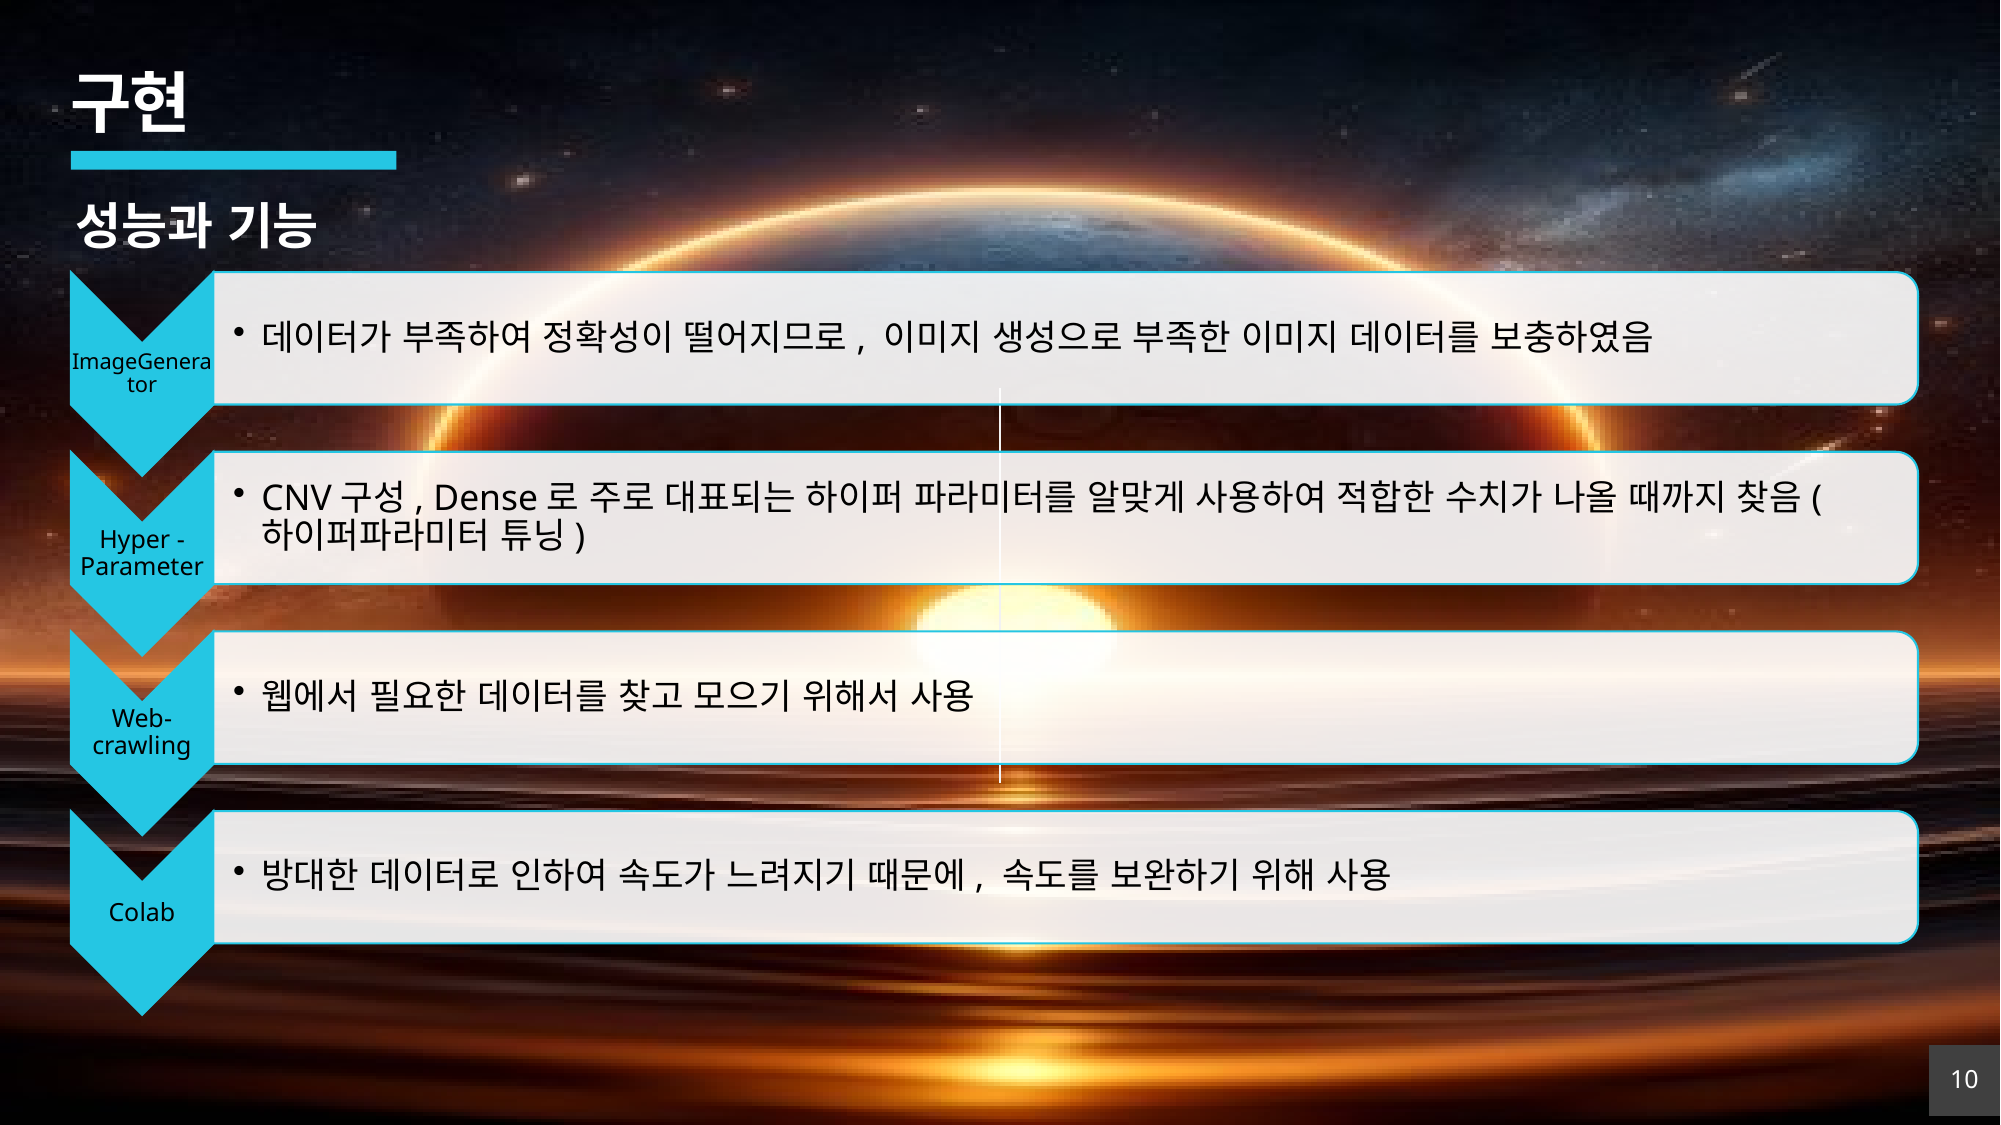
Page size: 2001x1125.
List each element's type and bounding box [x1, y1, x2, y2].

picture [0, 0, 2000, 1125]
text_box [70, 271, 1918, 1016]
